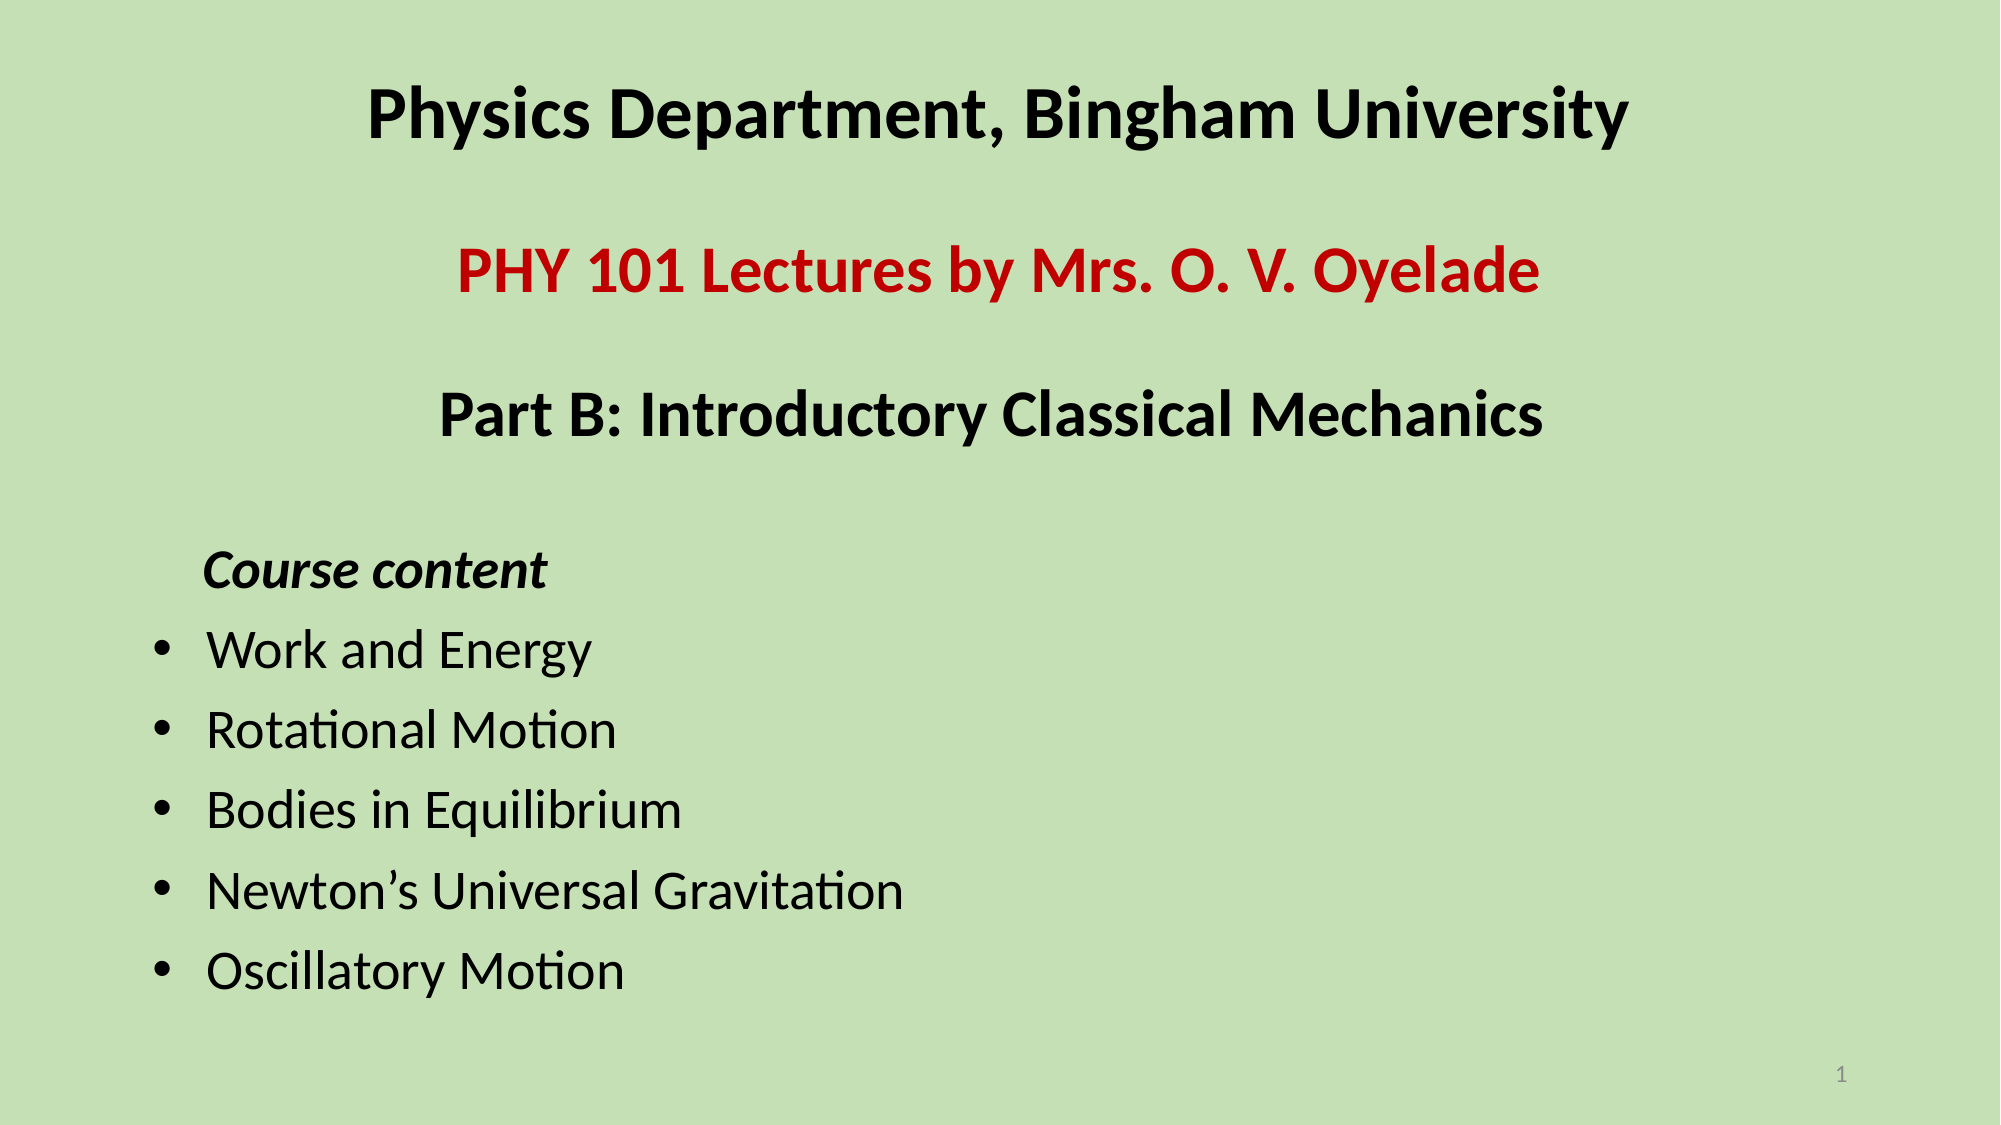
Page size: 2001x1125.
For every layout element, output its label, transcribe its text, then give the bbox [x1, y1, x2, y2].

slide_number 1 [1412, 1042, 1863, 1103]
title Physics Department, Bingham University PHY 101 Lectures by Mrs. O. V. Oyelade Part B: Introductory Classical Mechanics [137, 59, 1863, 465]
list Course content Work and Energy Rotational Motion Bodies in Equilibrium Newton’s Universal Gravitation Oscillatory Motion [137, 532, 1863, 1014]
